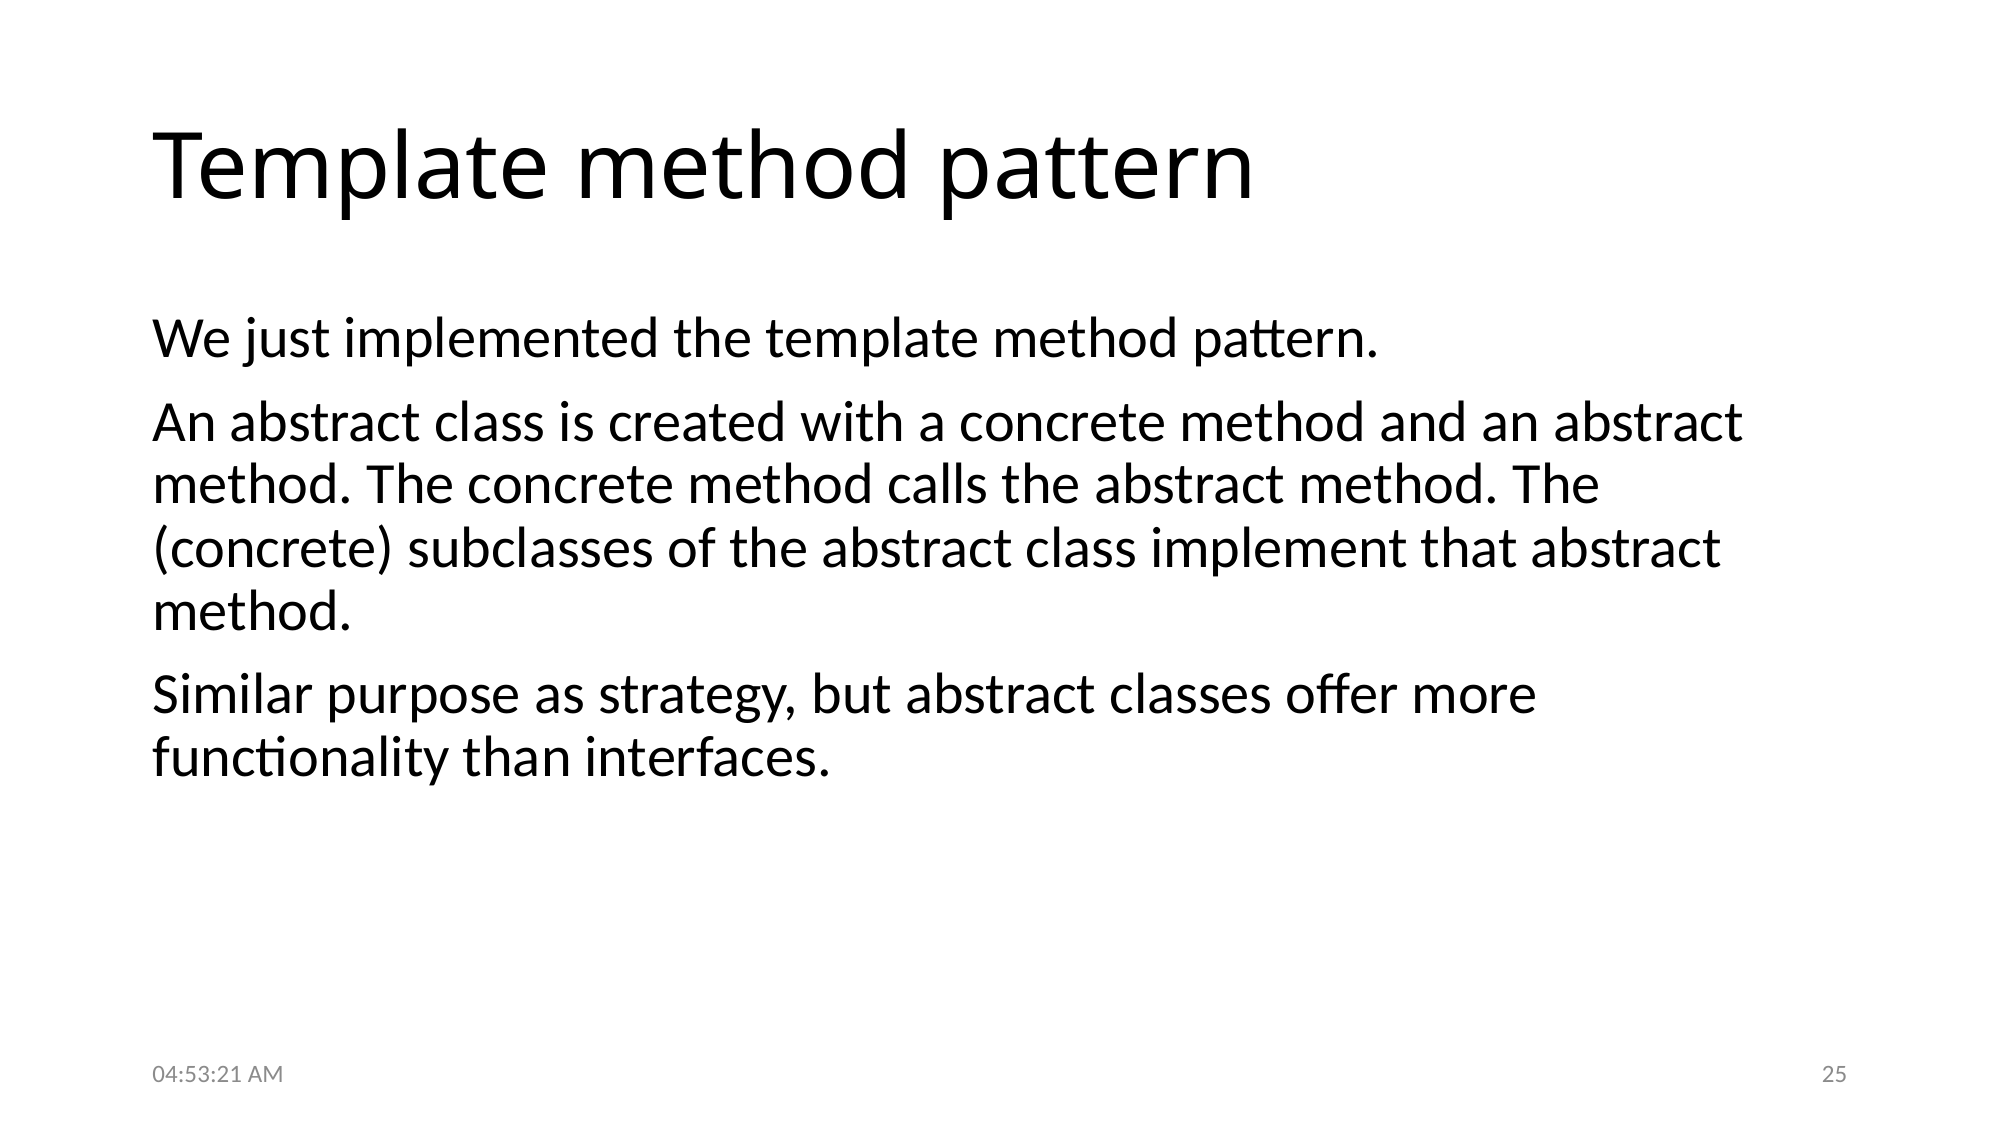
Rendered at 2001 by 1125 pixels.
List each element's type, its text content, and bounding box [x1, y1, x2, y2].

slide_number 25 [1412, 1042, 1863, 1103]
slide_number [137, 1042, 588, 1103]
list We just implemented the template method pattern. An abstract class is created with a concrete method and an abstract method. The concrete method calls the abstract method. The (concrete) subclasses of the abstract class implement that abstract method. Similar purpose as strategy, but abstract classes offer more functionality than interfaces. [137, 299, 1863, 1014]
title Template method pattern [137, 59, 1863, 278]
